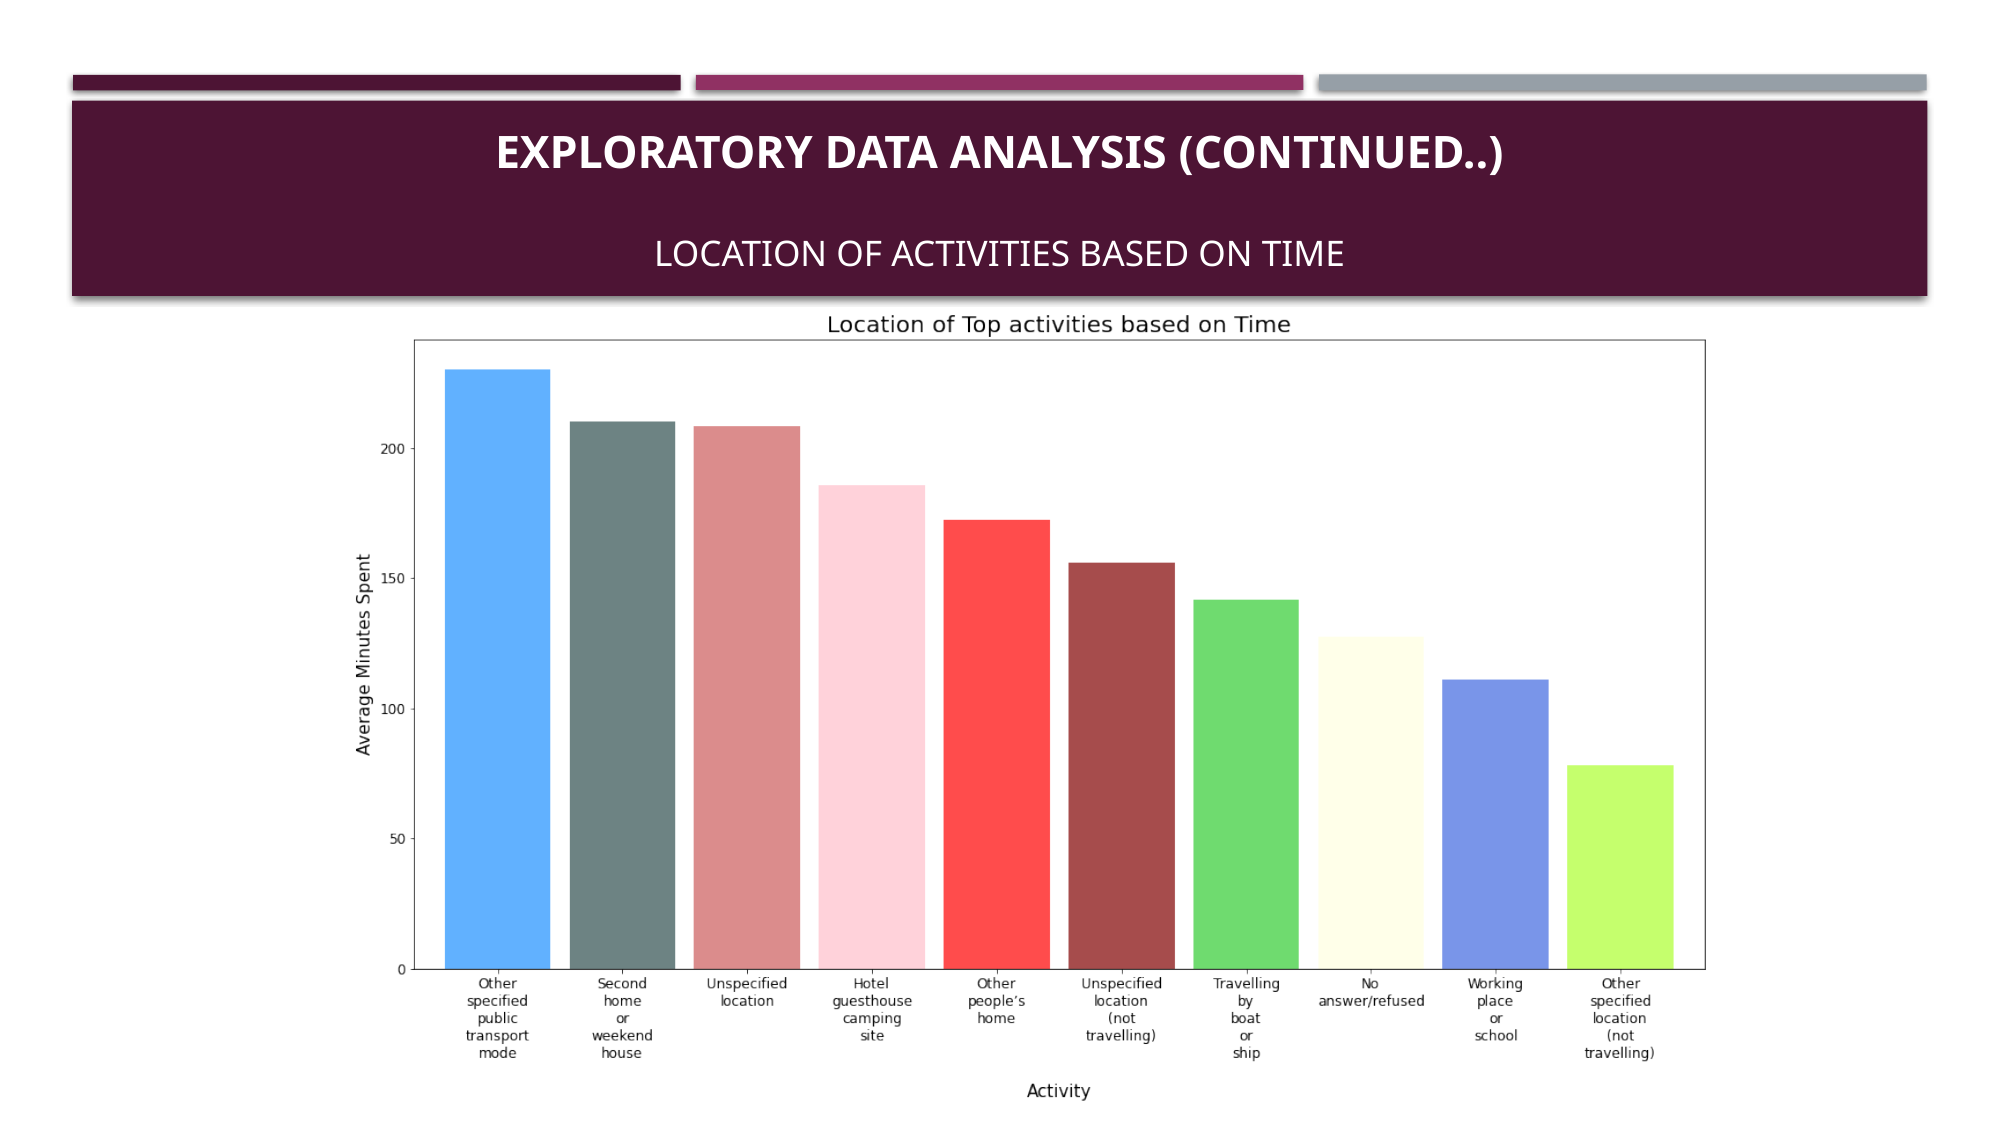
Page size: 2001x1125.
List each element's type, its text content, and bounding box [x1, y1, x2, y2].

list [349, 306, 1713, 1109]
title Exploratory Data Analysis (continued..) Location of Activities based on time [95, 115, 1905, 282]
